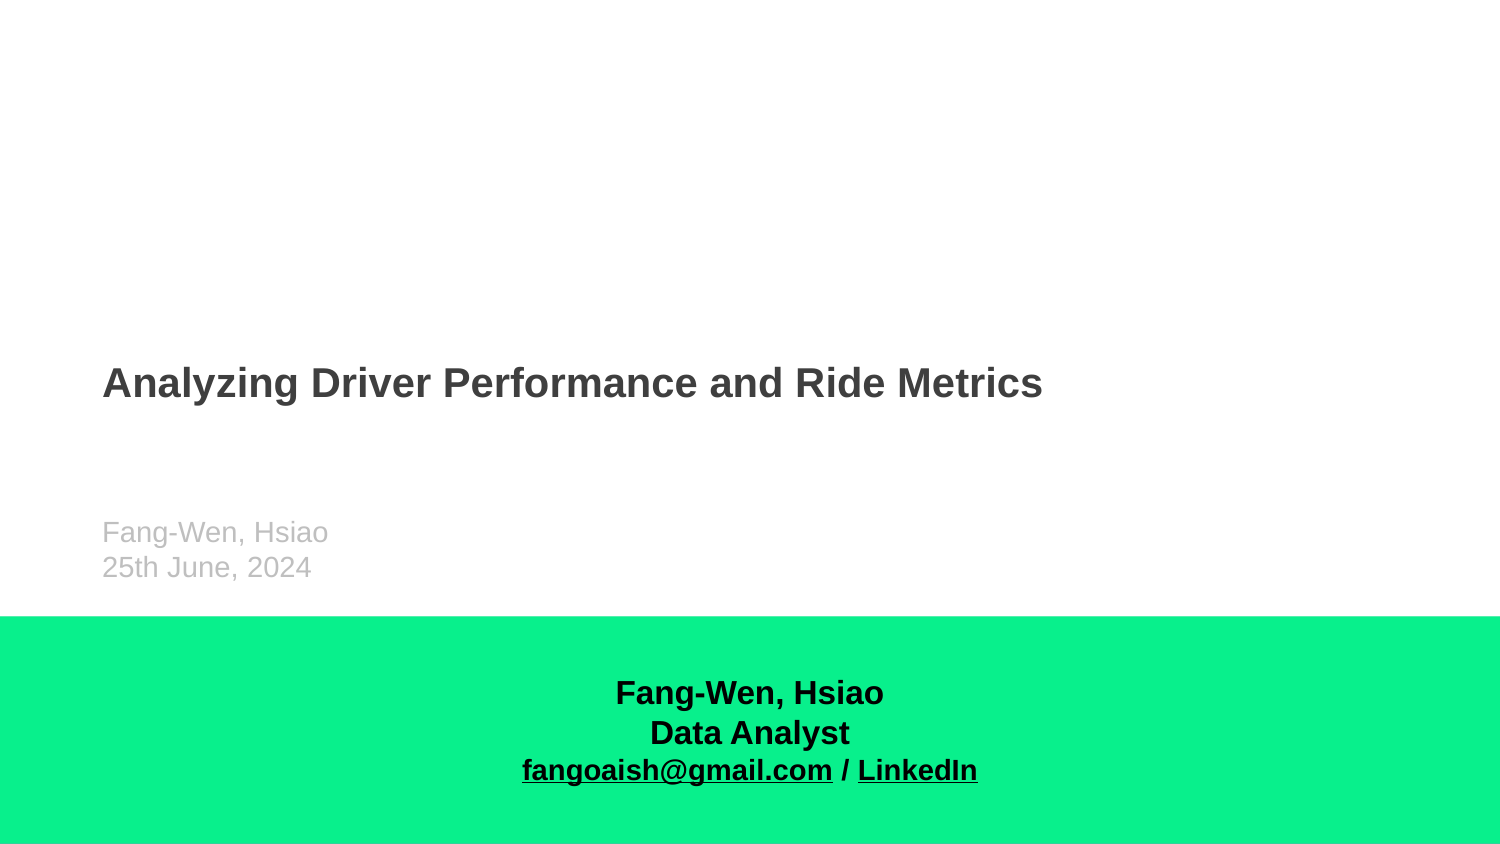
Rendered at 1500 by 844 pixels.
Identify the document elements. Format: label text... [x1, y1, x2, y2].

list Fang-Wen, Hsiao Data Analyst fangoaish@gmail.com / LinkedIn [78, 656, 1422, 765]
subtitle Analyzing Driver Performance and Ride Metrics [87, 346, 1431, 489]
list Fang-Wen, Hsiao 25th June, 2024 [87, 498, 1431, 586]
text_box [0, 616, 1500, 844]
